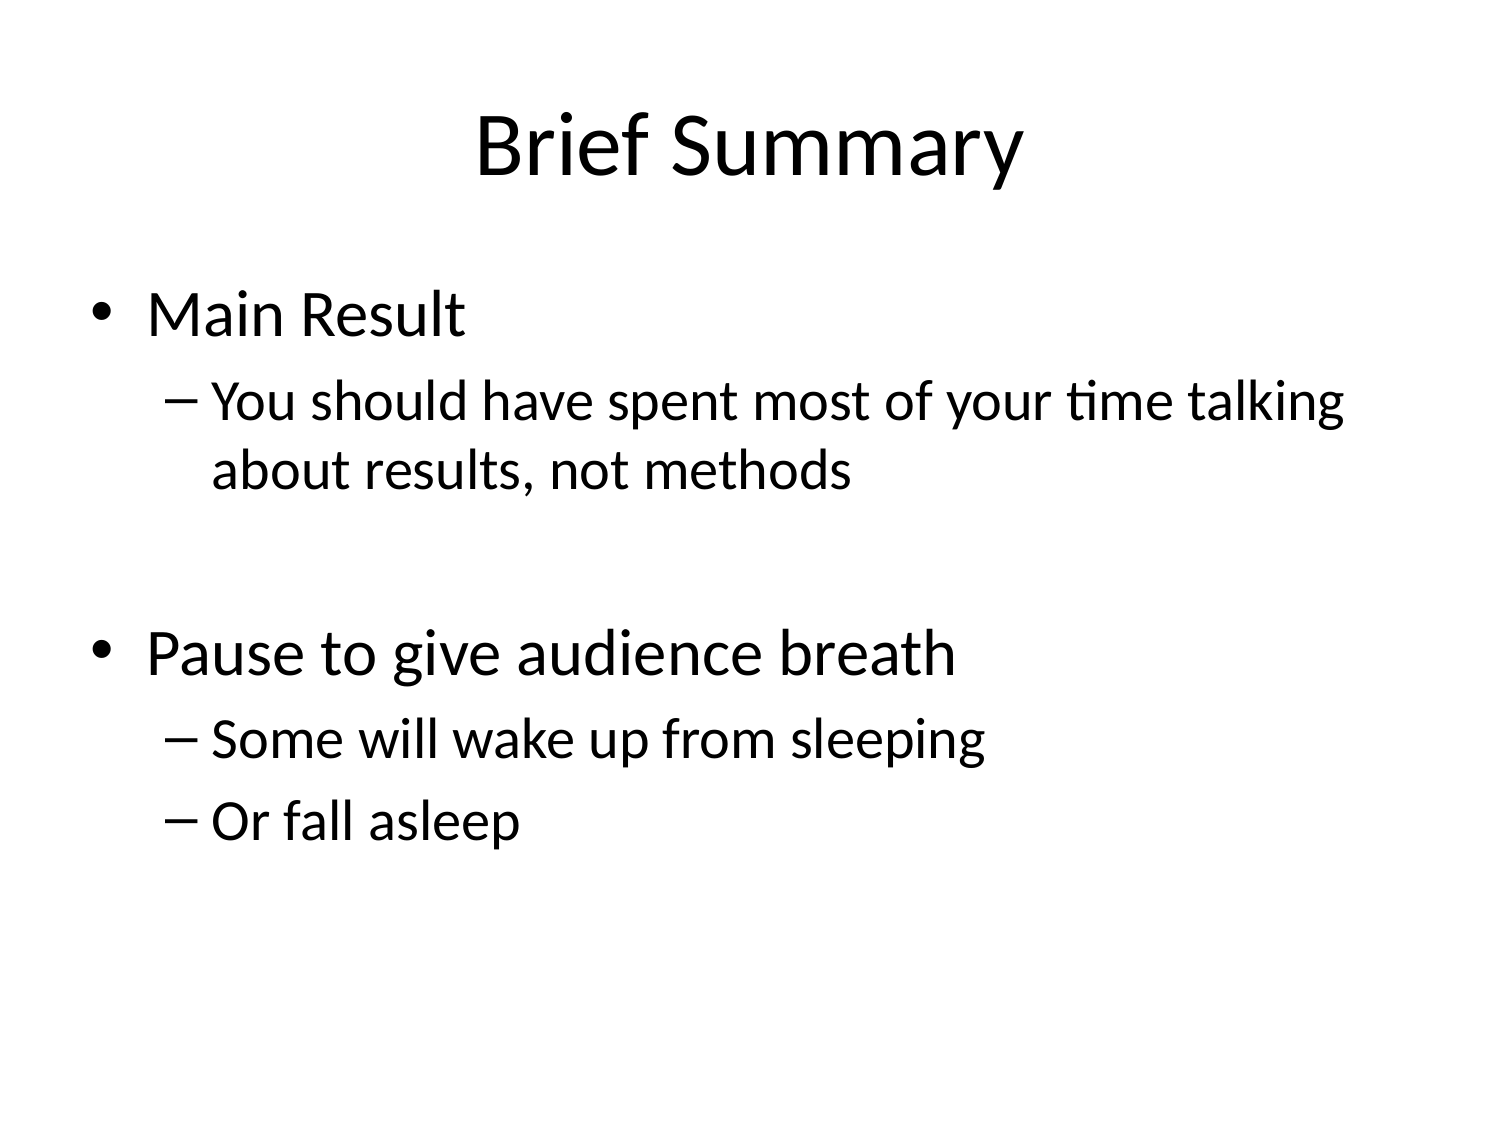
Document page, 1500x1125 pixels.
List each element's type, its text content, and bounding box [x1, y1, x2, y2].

list Main Result You should have spent most of your time talking about results, not methods Pause to give audience breath Some will wake up from sleeping Or fall asleep [75, 262, 1425, 1005]
title Brief Summary [75, 45, 1425, 233]
